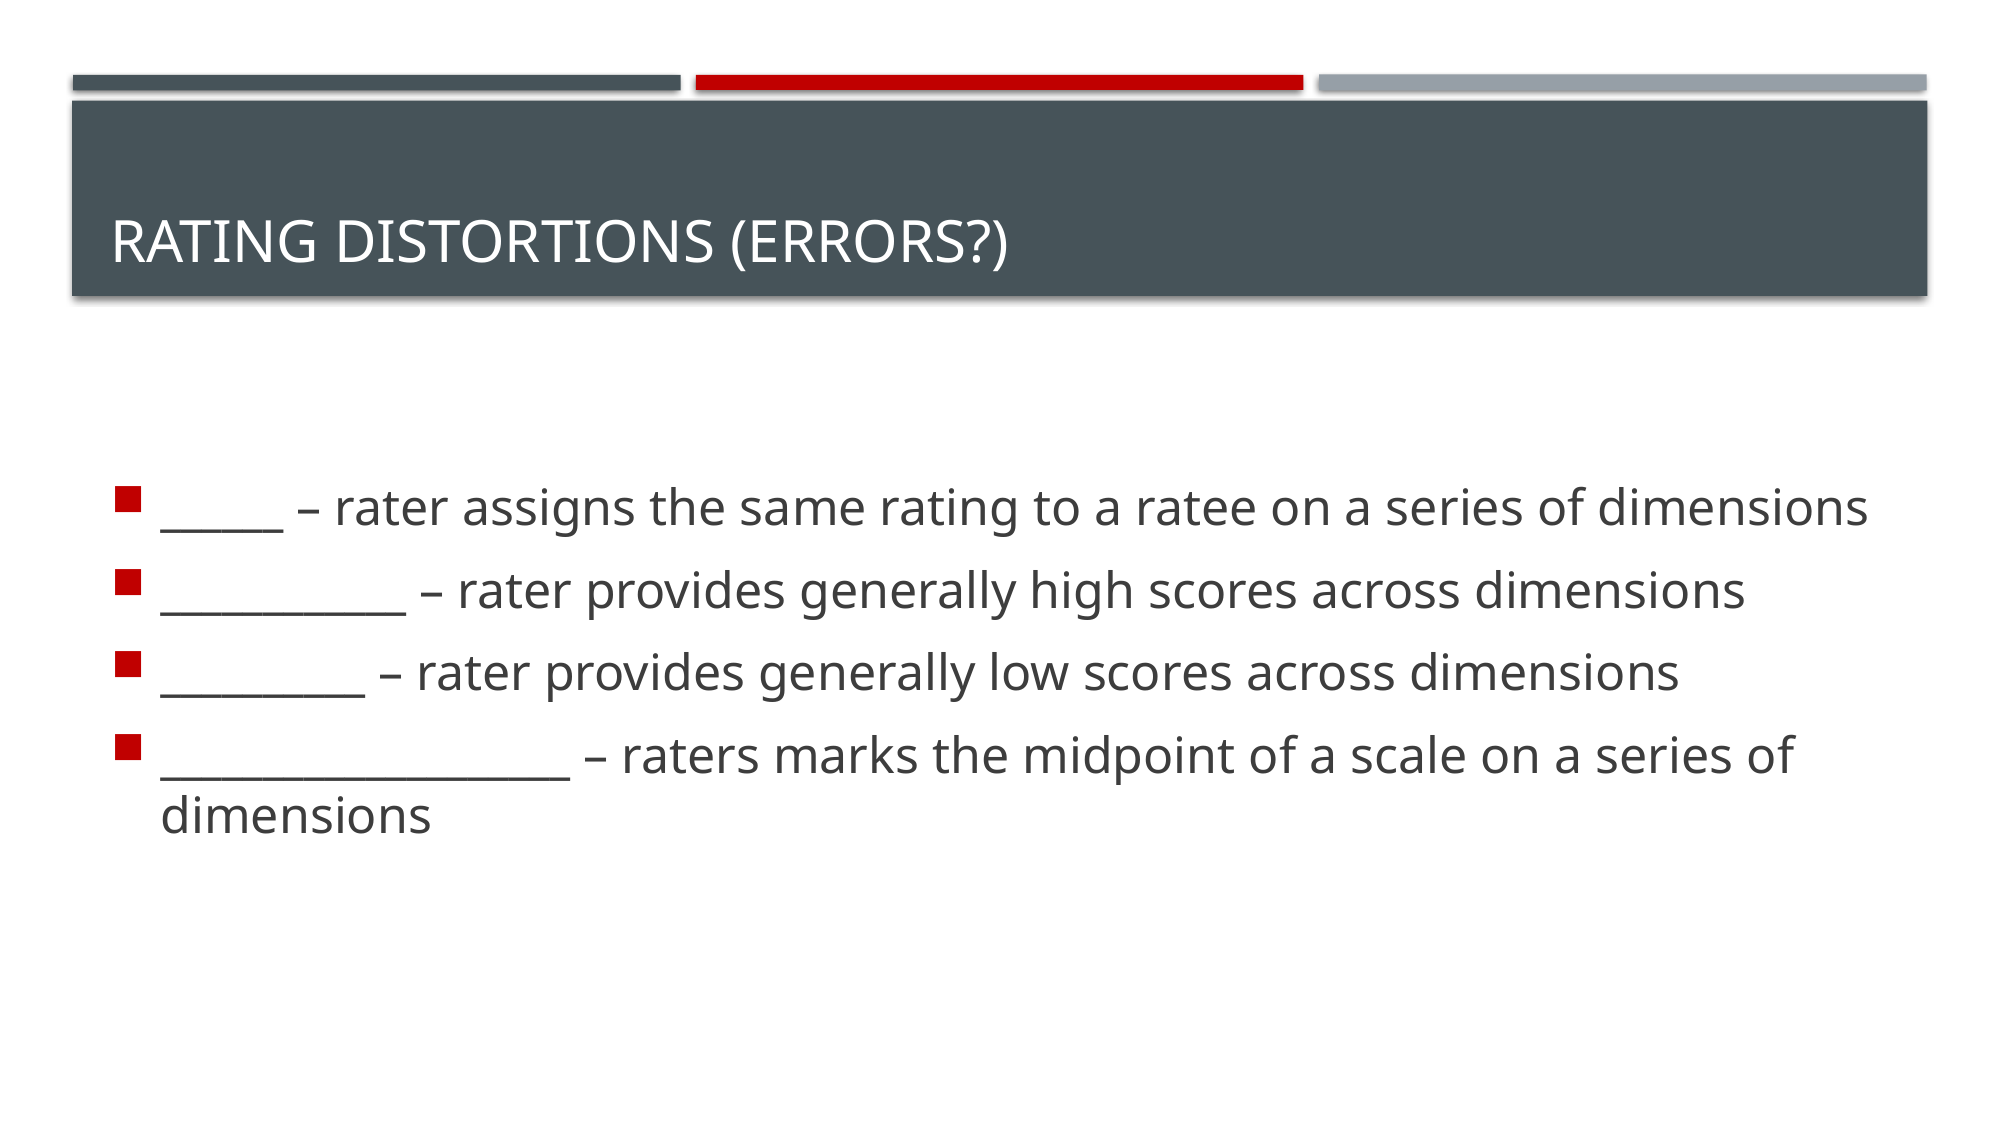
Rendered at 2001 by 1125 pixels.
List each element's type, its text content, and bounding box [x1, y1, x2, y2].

list ______ – rater assigns the same rating to a ratee on a series of dimensions ____________ – rater provides generally high scores across dimensions __________ – rater provides generally low scores across dimensions ____________________ – raters marks the midpoint of a scale on a series of dimensions [95, 357, 1905, 962]
title Rating Distortions (Errors?) [95, 115, 1905, 282]
